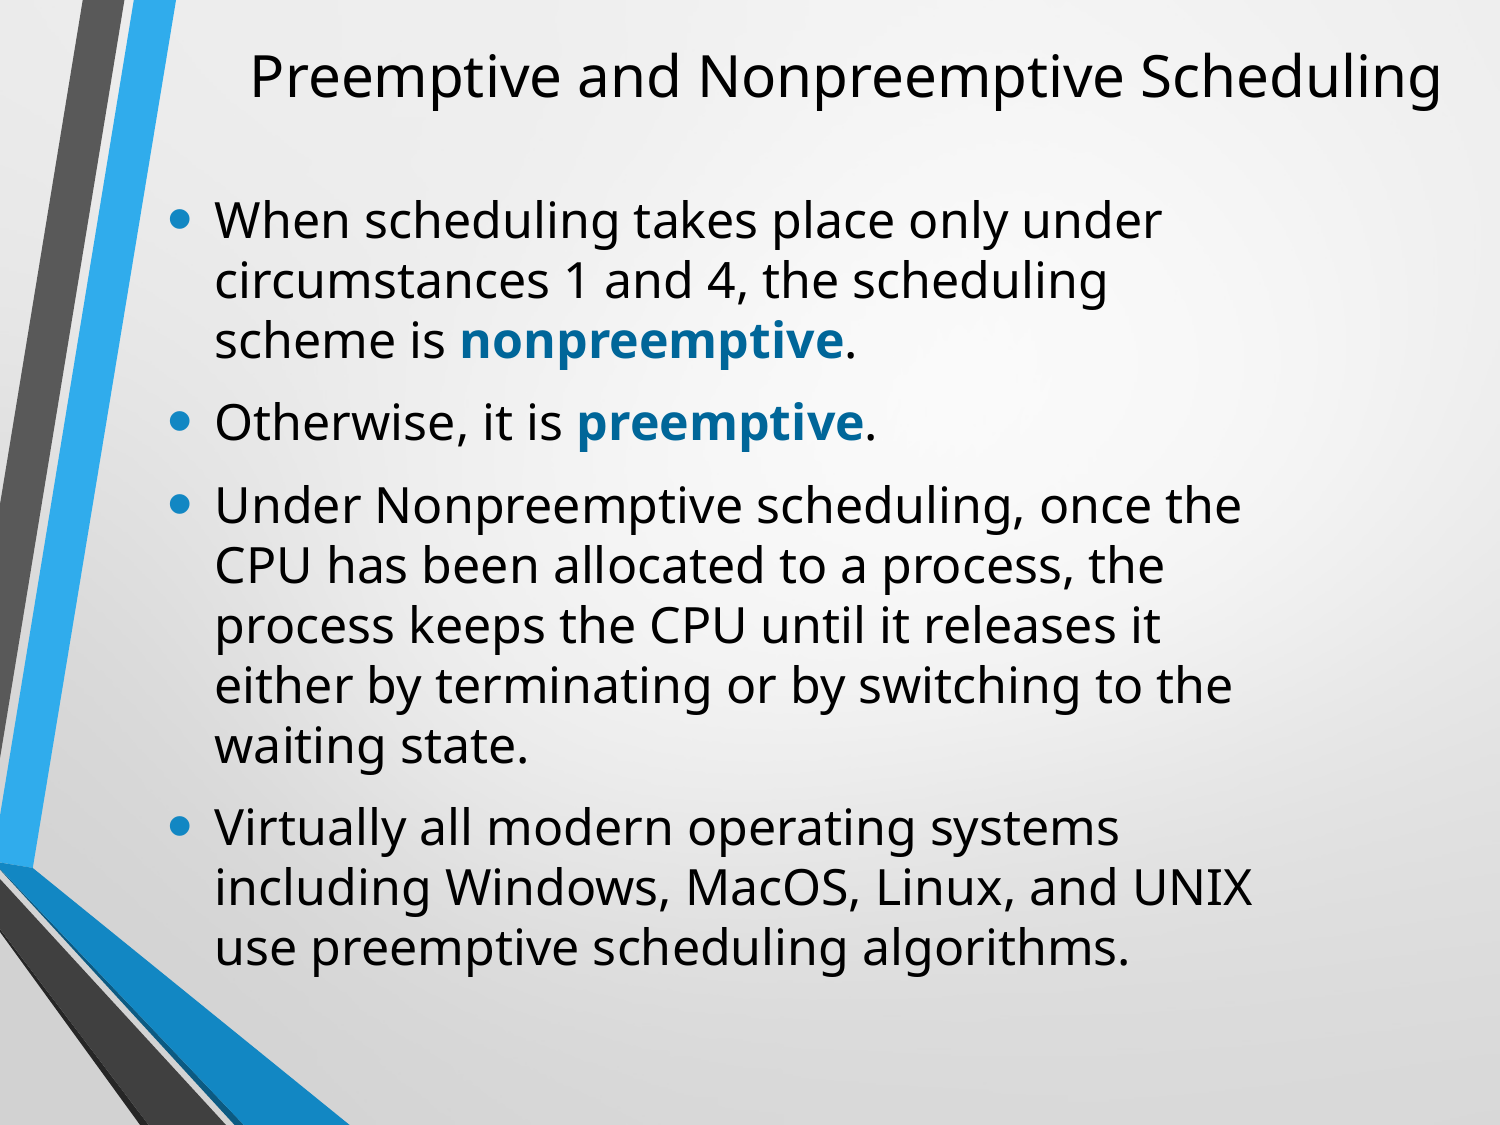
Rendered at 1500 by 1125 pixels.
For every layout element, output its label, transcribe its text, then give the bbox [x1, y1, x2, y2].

title Preemptive and Nonpreemptive Scheduling [202, 27, 1491, 122]
list When scheduling takes place only under circumstances 1 and 4, the scheduling scheme is nonpreemptive. Otherwise, it is preemptive. Under Nonpreemptive scheduling, once the CPU has been allocated to a process, the process keeps the CPU until it releases it either by terminating or by switching to the waiting state. Virtually all modern operating systems including Windows, MacOS, Linux, and UNIX use preemptive scheduling algorithms. [152, 195, 1274, 968]
